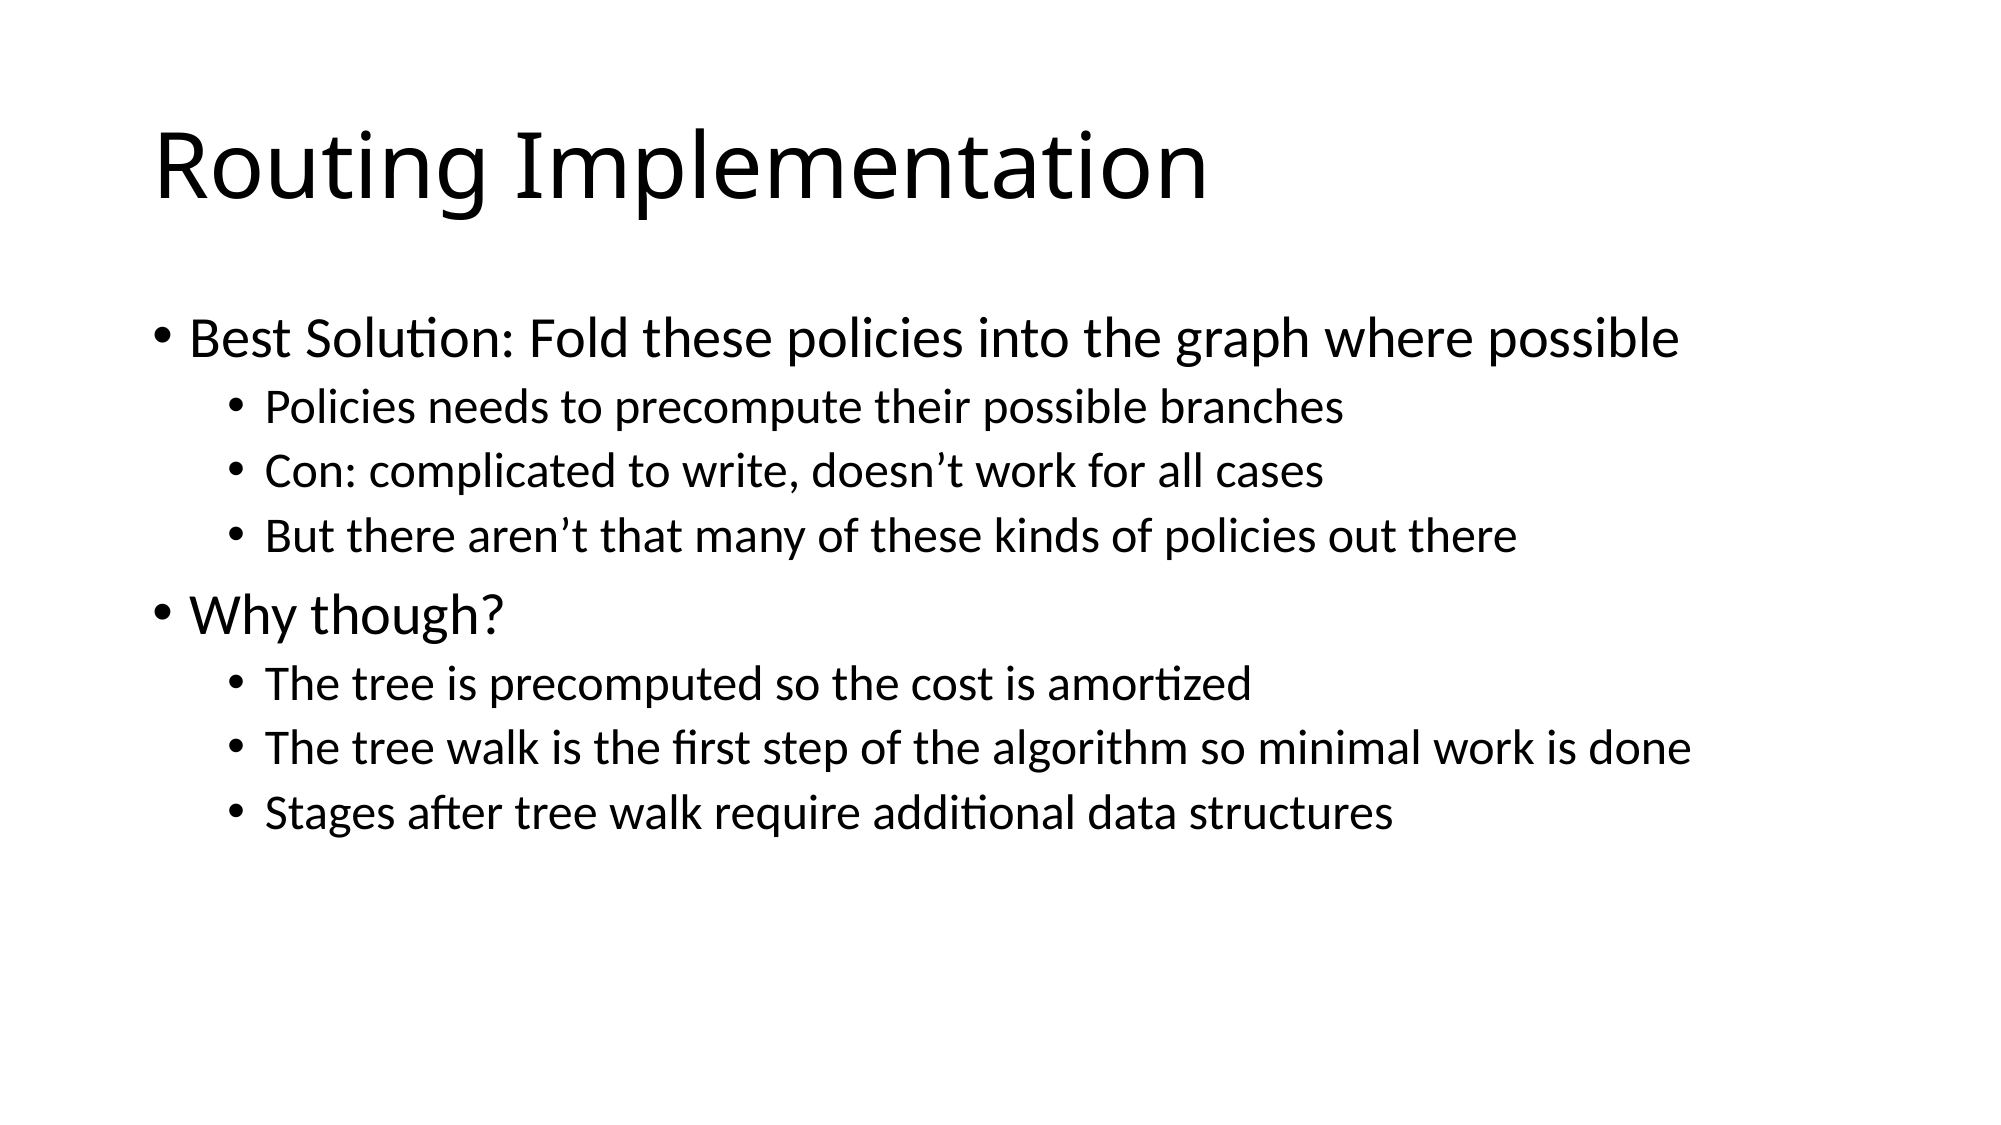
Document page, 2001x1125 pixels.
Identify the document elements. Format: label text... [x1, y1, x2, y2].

title Routing Implementation [137, 59, 1863, 278]
list Best Solution: Fold these policies into the graph where possible Policies needs to precompute their possible branches Con: complicated to write, doesn’t work for all cases But there aren’t that many of these kinds of policies out there Why though? The tree is precomputed so the cost is amortized The tree walk is the first step of the algorithm so minimal work is done Stages after tree walk require additional data structures [137, 299, 1863, 1014]
